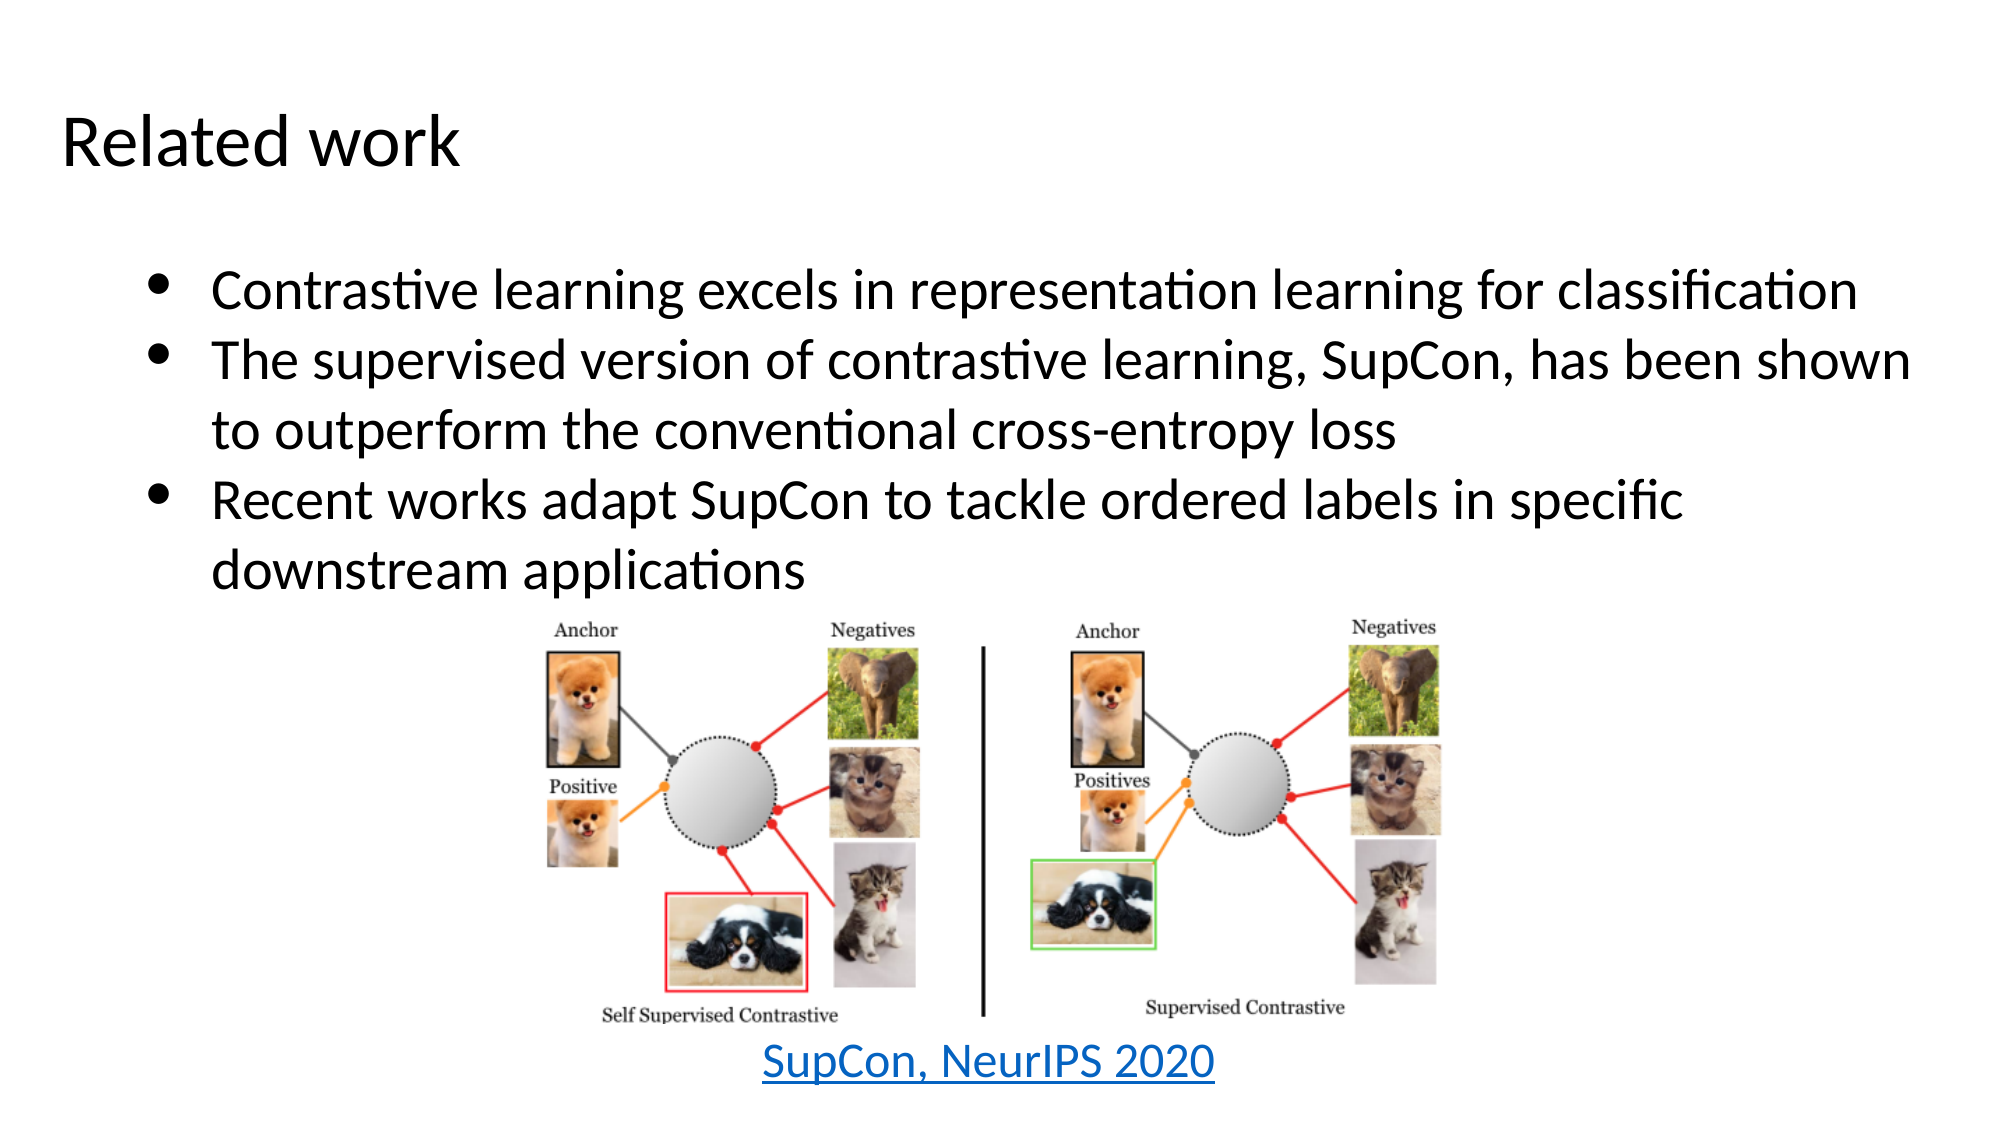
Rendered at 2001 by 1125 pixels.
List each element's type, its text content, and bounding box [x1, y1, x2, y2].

text_box Related work Contrastive learning excels in representation learning for classification The supervised version of contrastive learning, SupCon, has been shown to outperform the conventional cross-entropy loss Recent works adapt SupCon to tackle ordered labels in specific downstream applications [46, 83, 1931, 609]
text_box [525, 613, 1452, 1093]
